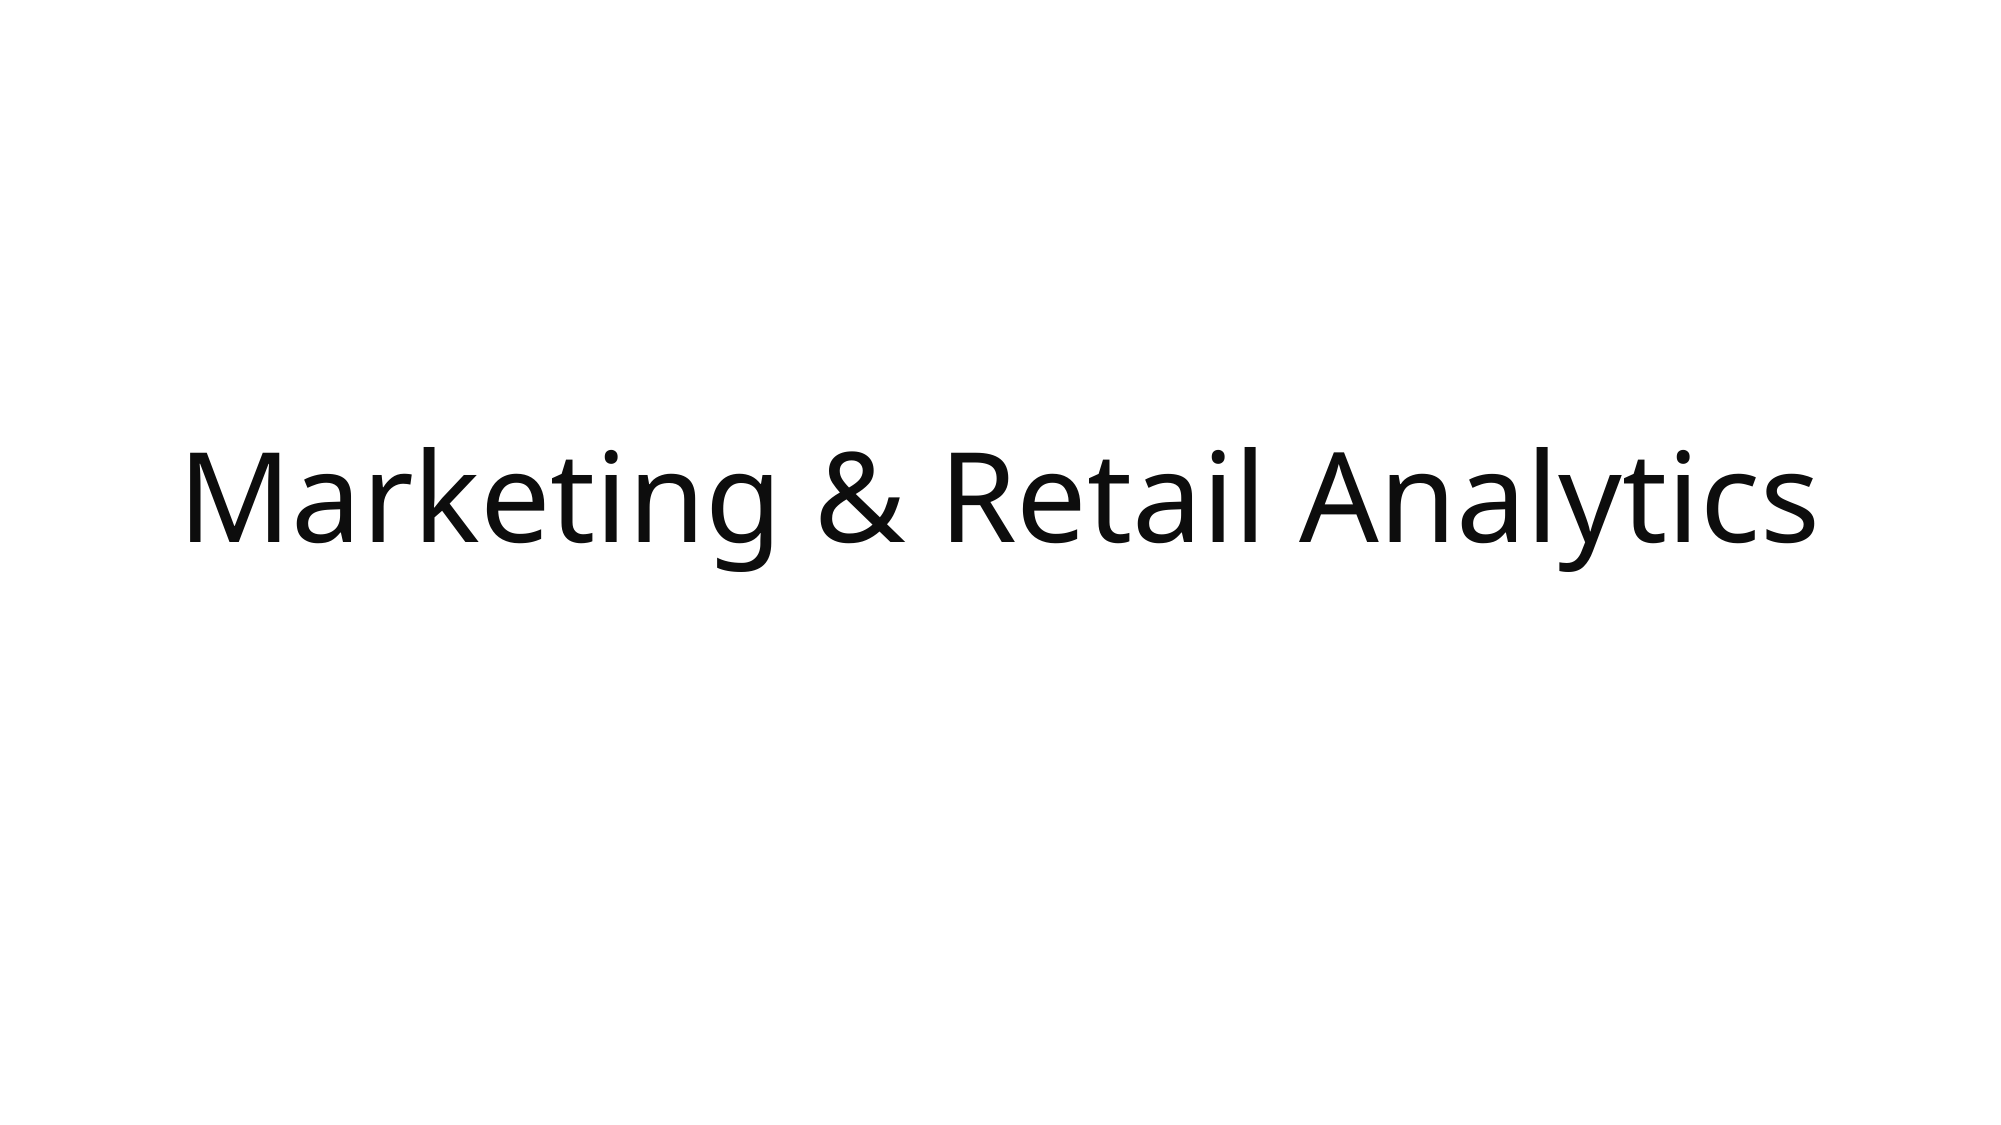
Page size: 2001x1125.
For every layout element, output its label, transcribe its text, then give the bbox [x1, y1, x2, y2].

title Marketing & Retail Analytics [137, 197, 1863, 808]
